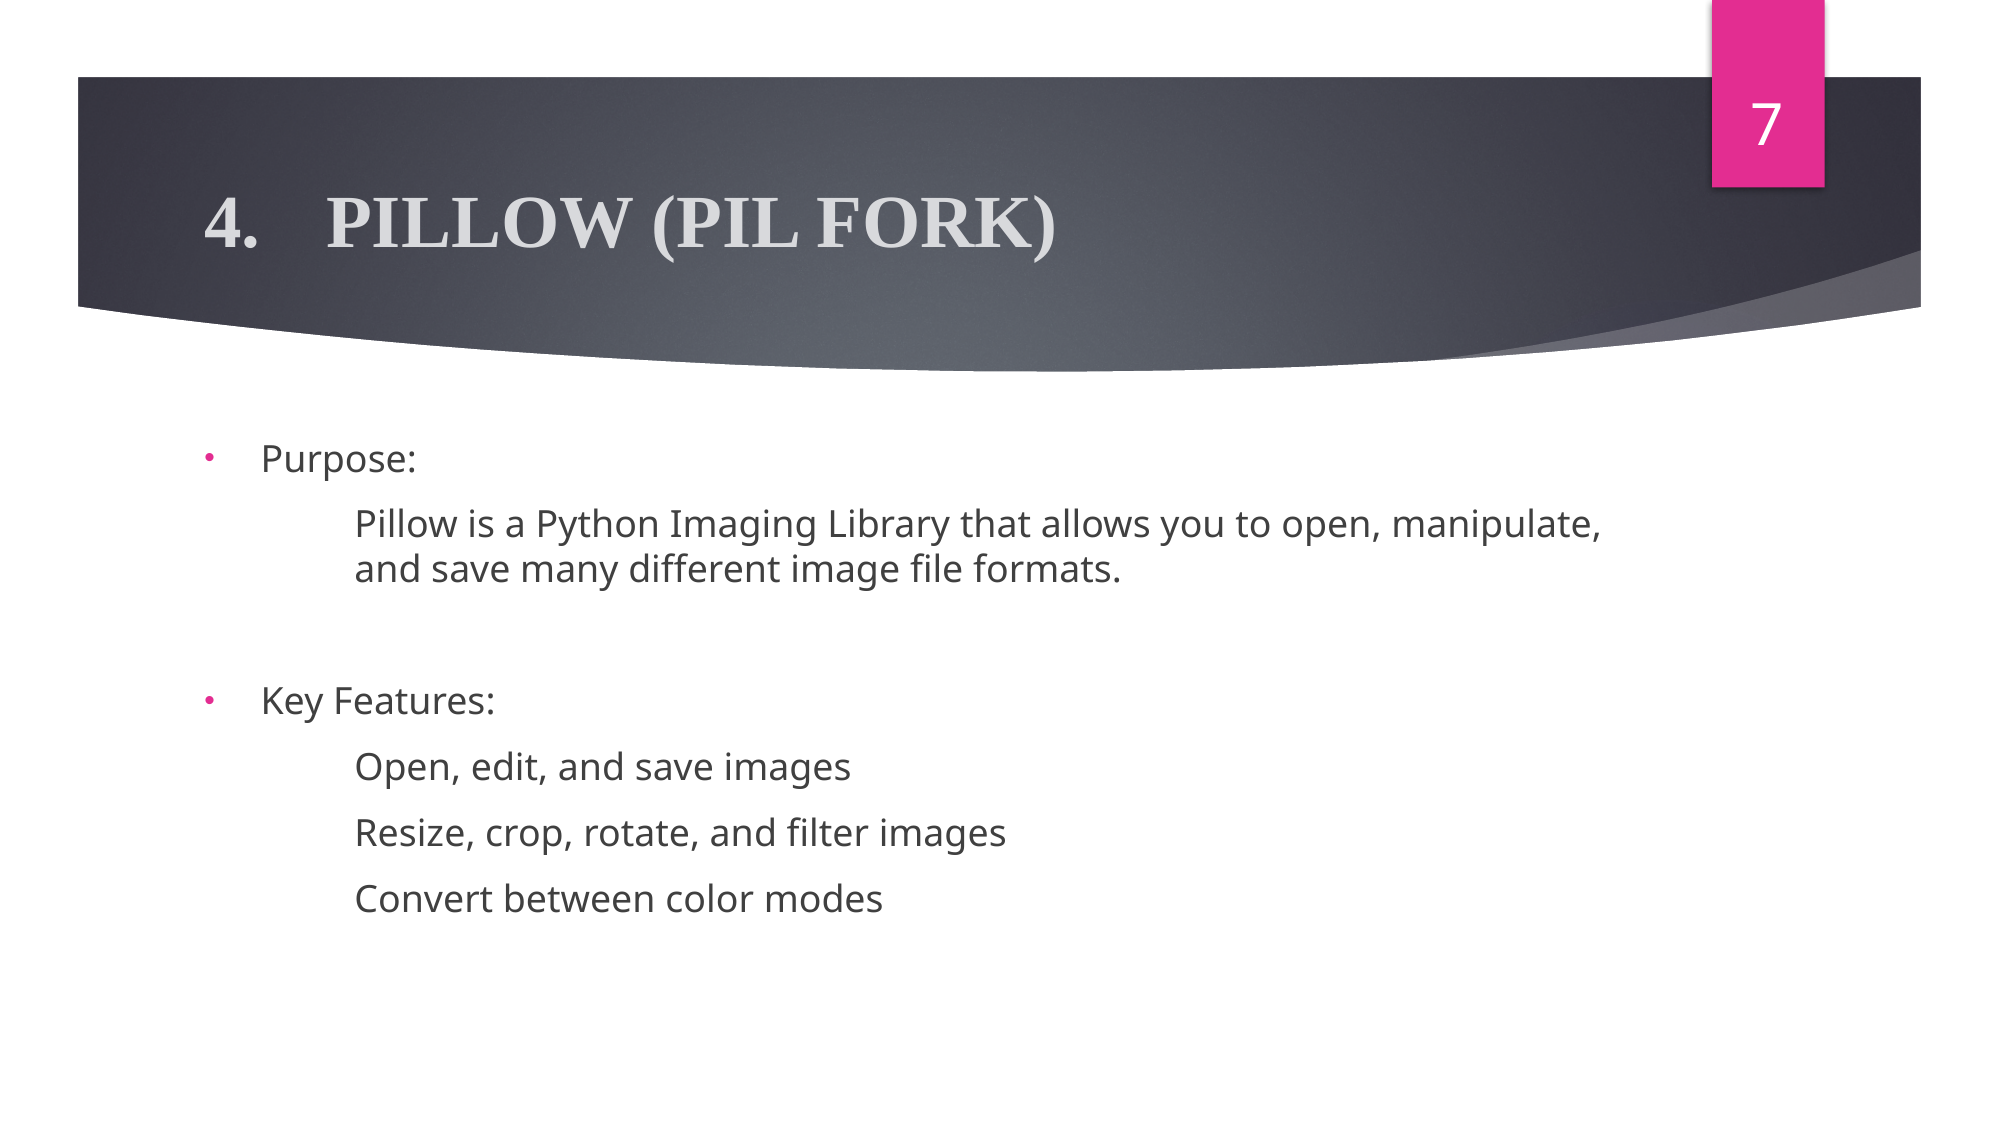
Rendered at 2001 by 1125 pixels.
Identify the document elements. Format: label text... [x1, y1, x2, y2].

title PILLOW (PIL FORK) [189, 159, 1638, 276]
slide_number 7 [1698, 48, 1836, 175]
list Purpose: Pillow is a Python Imaging Library that allows you to open, manipulate, and save many different image file formats. Key Features: Open, edit, and save images Resize, crop, rotate, and filter images Convert between color modes [189, 427, 1638, 988]
